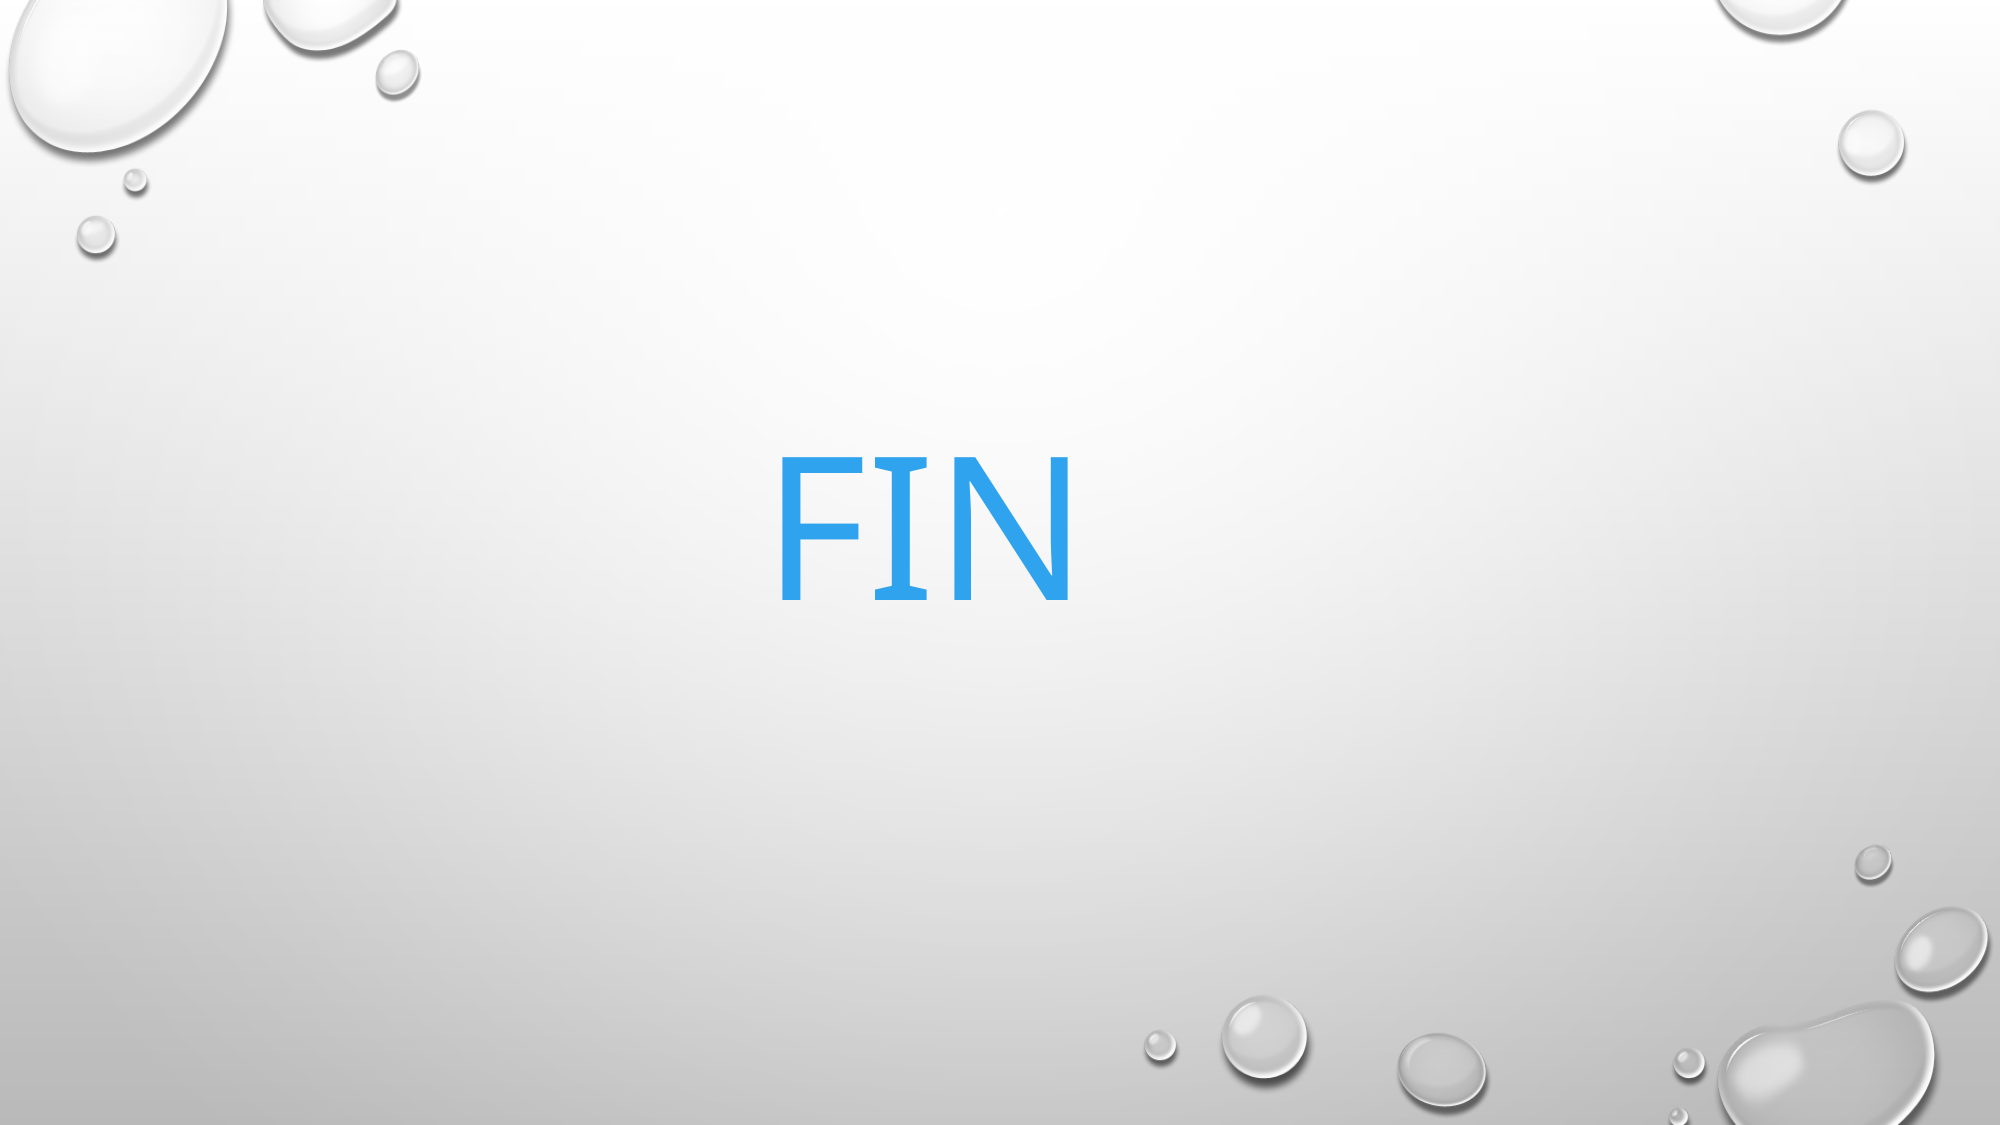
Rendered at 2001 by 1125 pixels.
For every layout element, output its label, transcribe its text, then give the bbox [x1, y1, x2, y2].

picture [0, 0, 2000, 1125]
text_box FIN [749, 392, 1103, 648]
